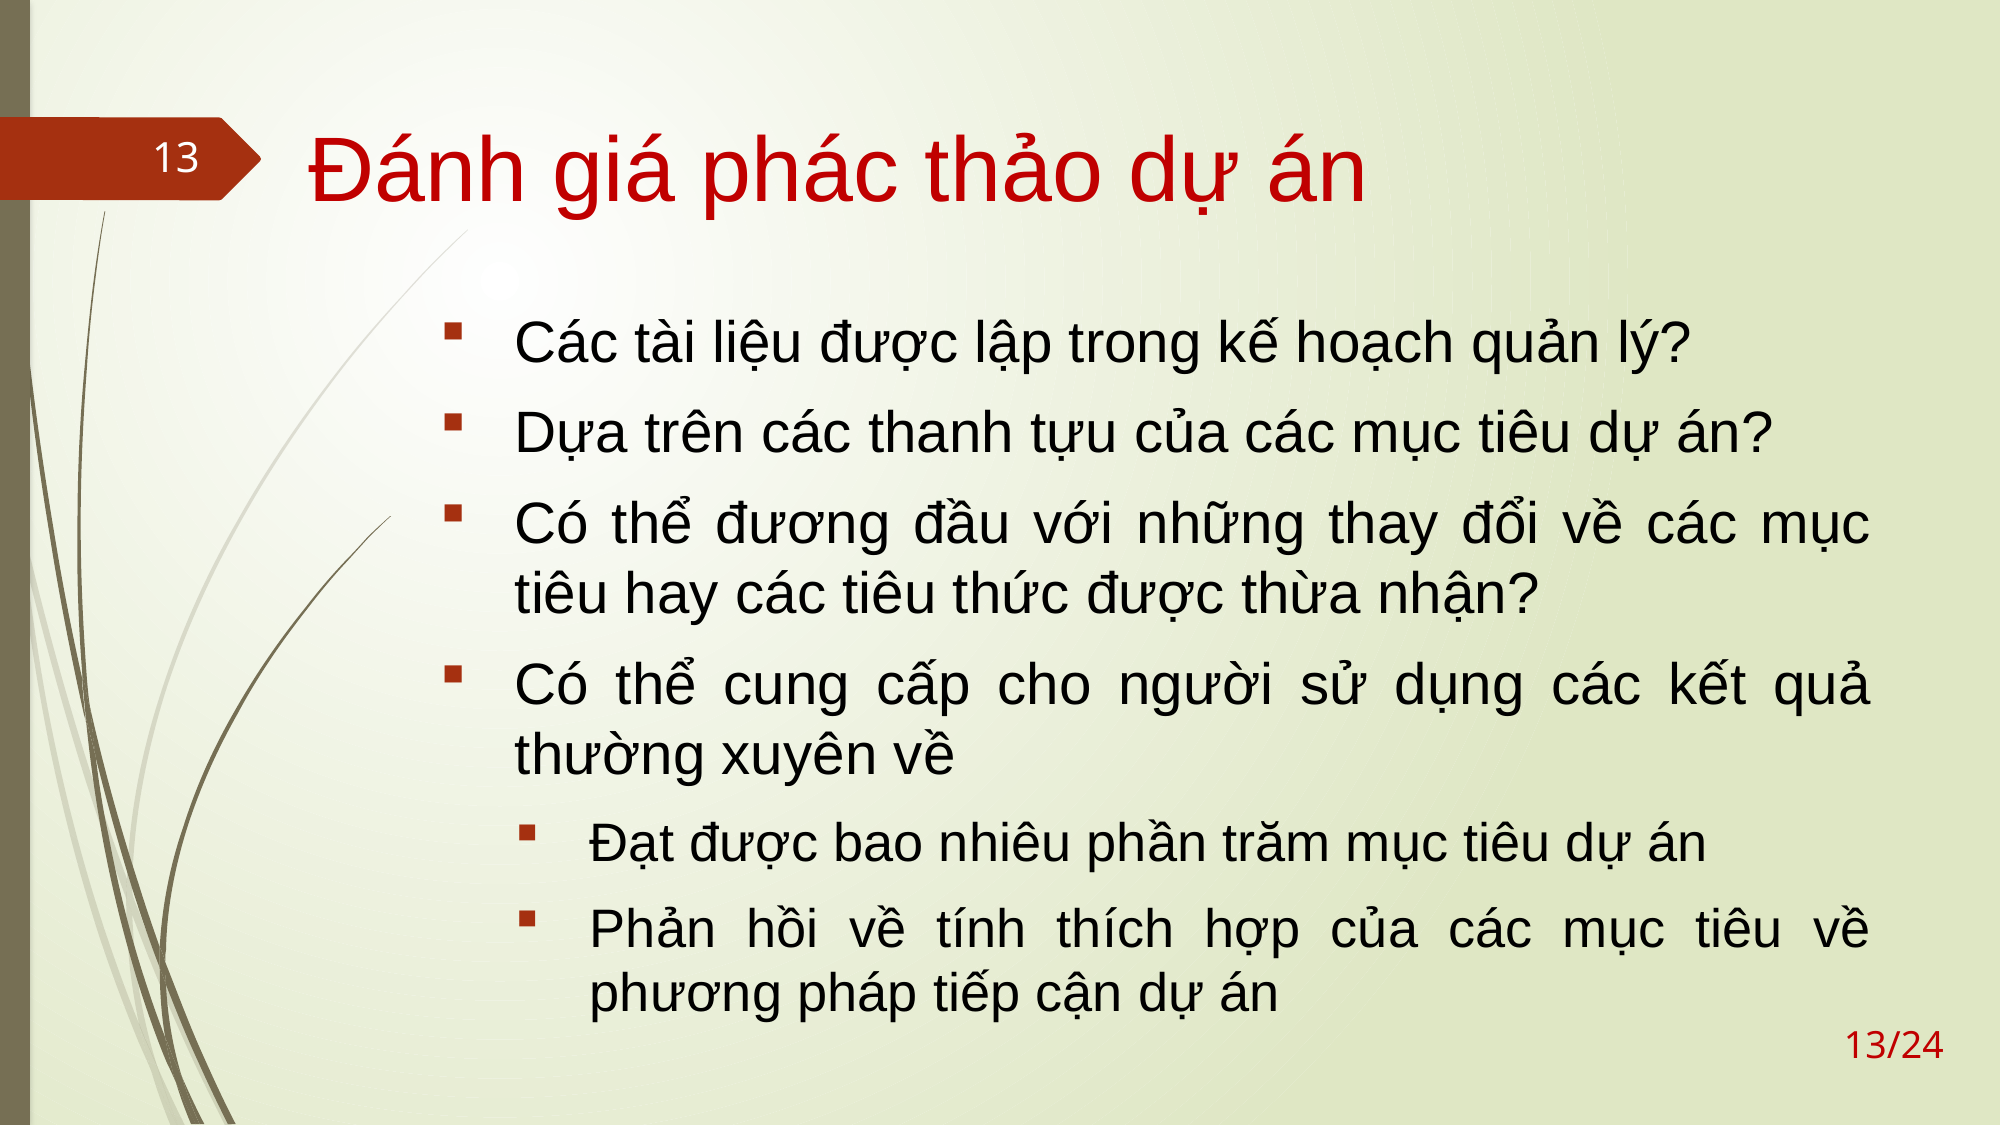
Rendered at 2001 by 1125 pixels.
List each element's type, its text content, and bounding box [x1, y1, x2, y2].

slide_number 13 [87, 129, 216, 190]
text_box 13/24 [1829, 1014, 1966, 1074]
list Các tài liệu được lập trong kế hoạch quản lý? Dựa trên các thanh tựu của các mục tiêu dự án? Có thể đương đầu với những thay đổi về các mục tiêu hay các tiêu thức được thừa nhận? Có thể cung cấp cho người sử dụng các kết quả thường xuyên về Đạt được bao nhiêu phần trăm mục tiêu dự án Phản hồi về tính thích hợp của các mục tiêu về phương pháp tiếp cận dự án [424, 296, 1888, 916]
title Đánh giá phác thảo dự án [293, 102, 1888, 313]
